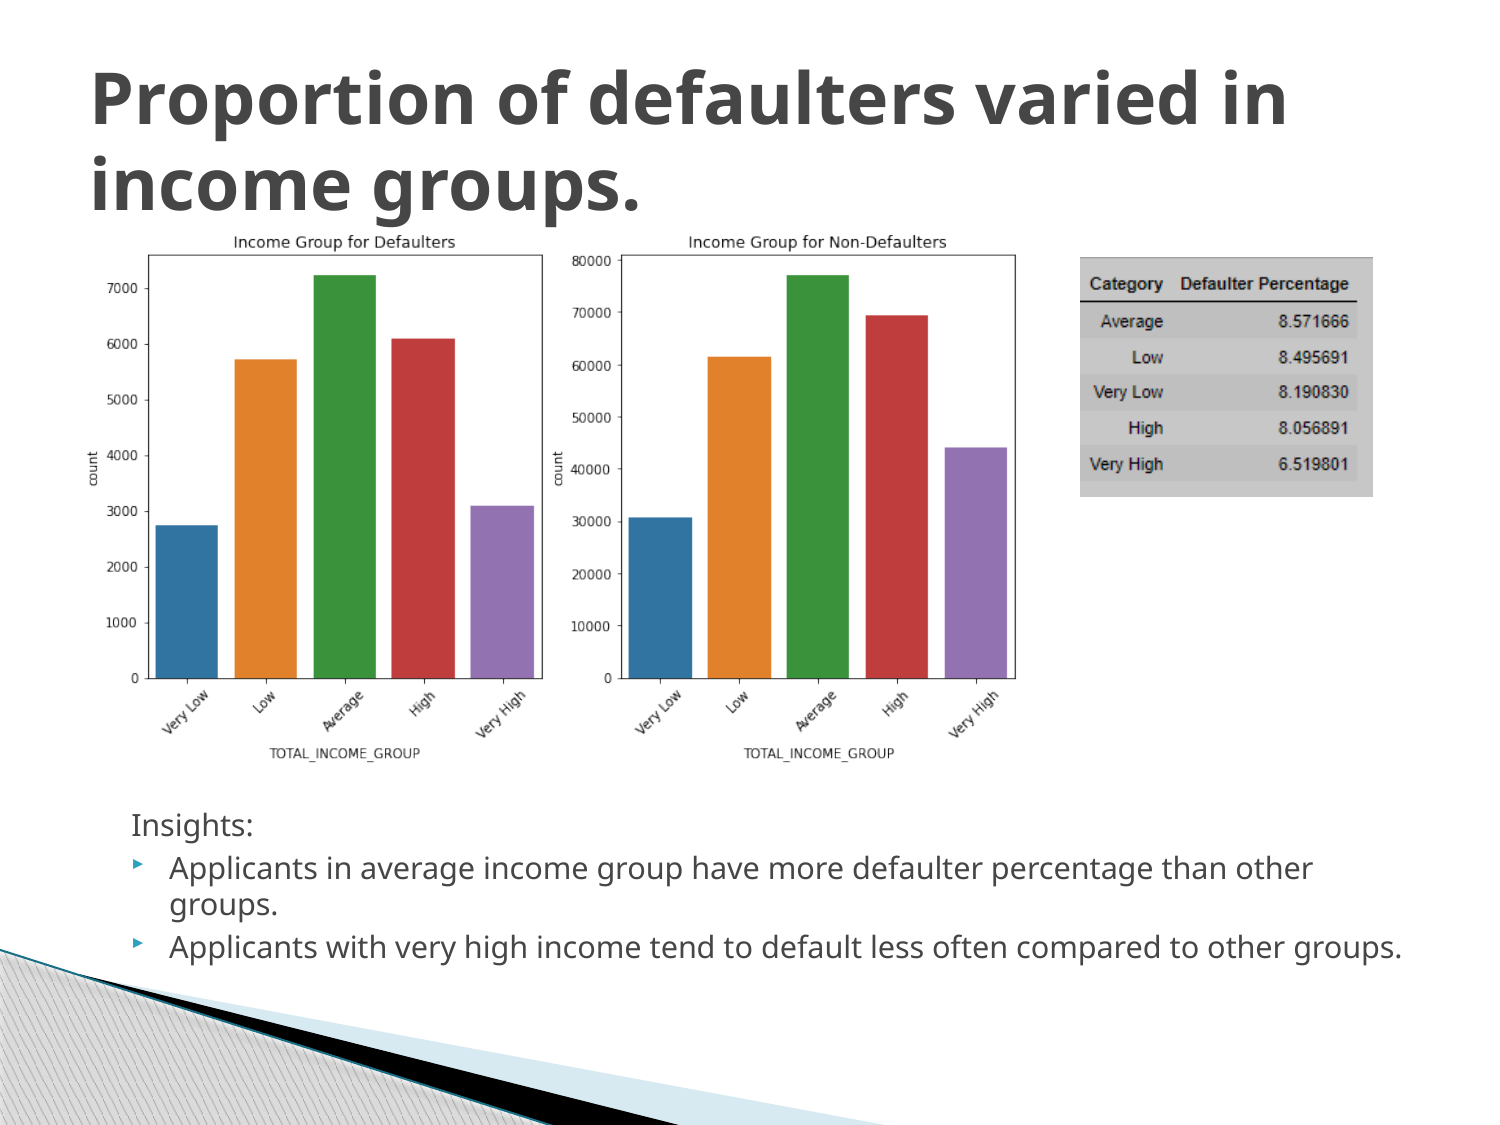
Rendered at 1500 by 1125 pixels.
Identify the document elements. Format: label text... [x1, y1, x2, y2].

picture [78, 225, 1024, 769]
picture [1080, 256, 1374, 497]
list Insights: Applicants in average income group have more defaulter percentage than other groups. Applicants with very high income tend to default less often compared to other groups. [100, 798, 1436, 1010]
title Proportion of defaulters varied in income groups. [75, 45, 1425, 233]
